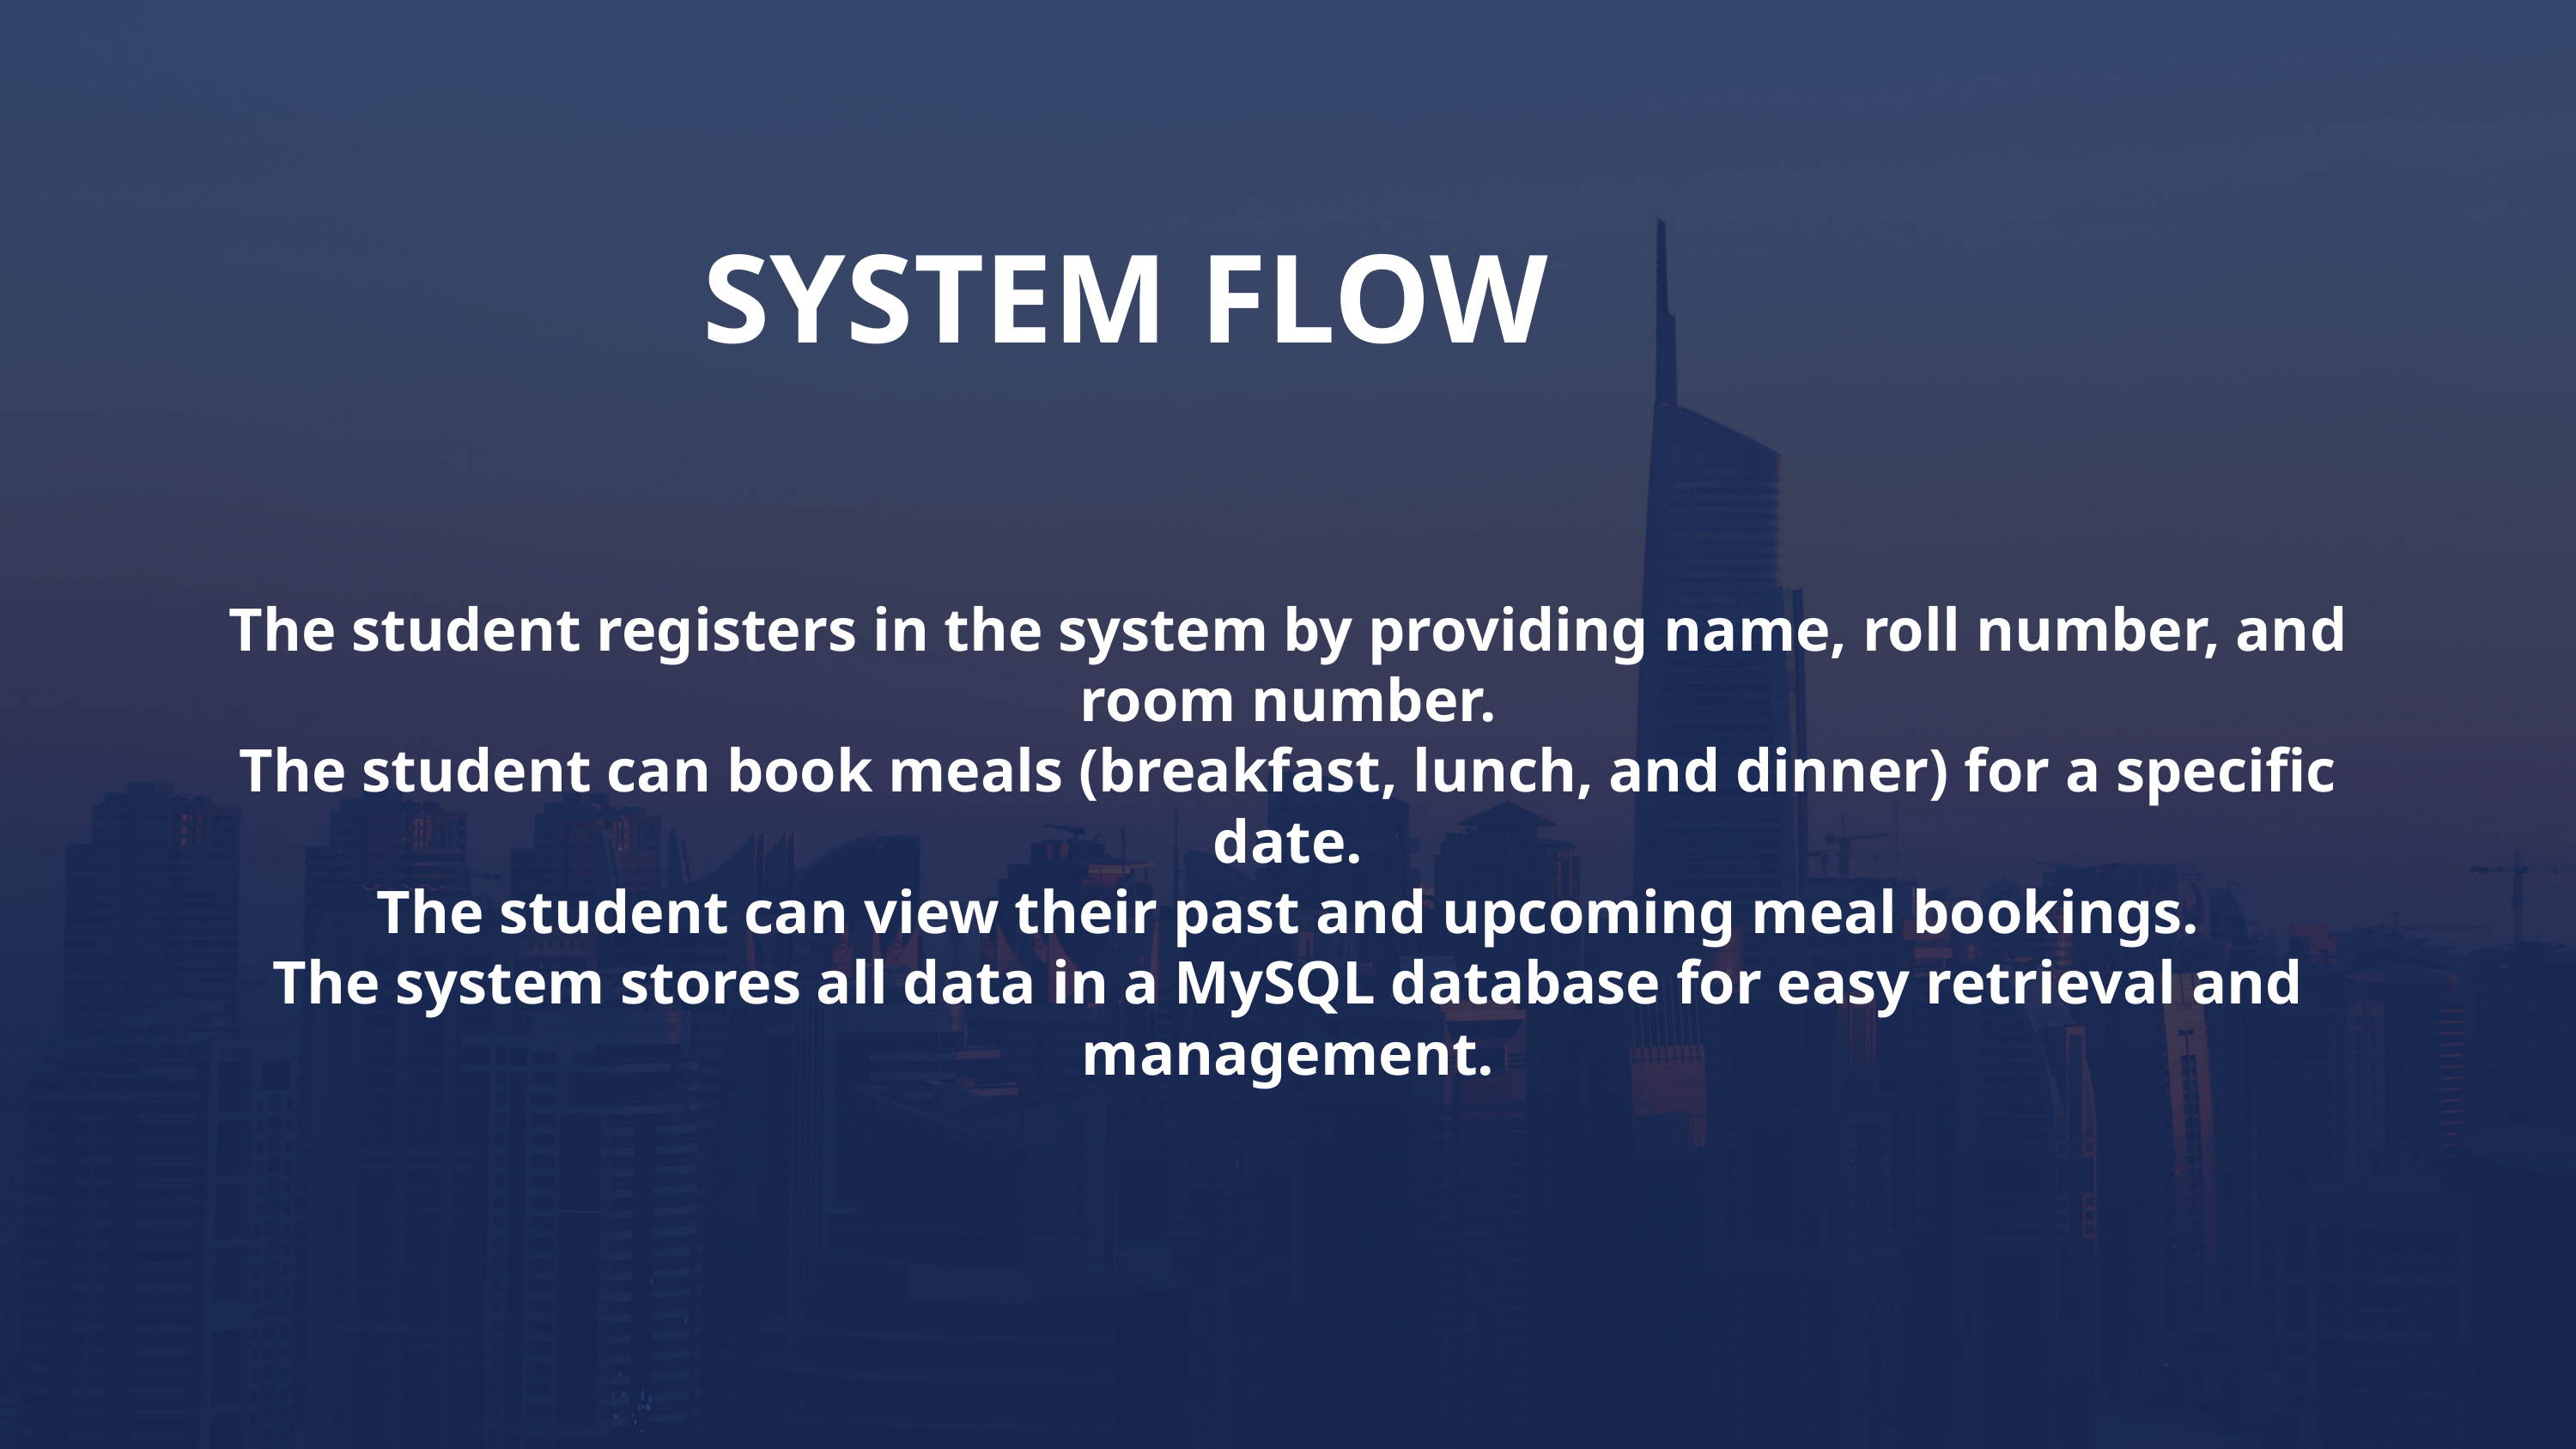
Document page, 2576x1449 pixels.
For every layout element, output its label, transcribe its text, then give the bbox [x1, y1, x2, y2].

text_box The student registers in the system by providing name, roll number, and room number. The student can book meals (breakfast, lunch, and dinner) for a specific date. The student can view their past and upcoming meal bookings. The system stores all data in a MySQL database for easy retrieval and management. [222, 521, 2354, 1087]
text_box SYSTEM FLOW [593, 196, 1658, 367]
text_box [0, 0, 2576, 1449]
